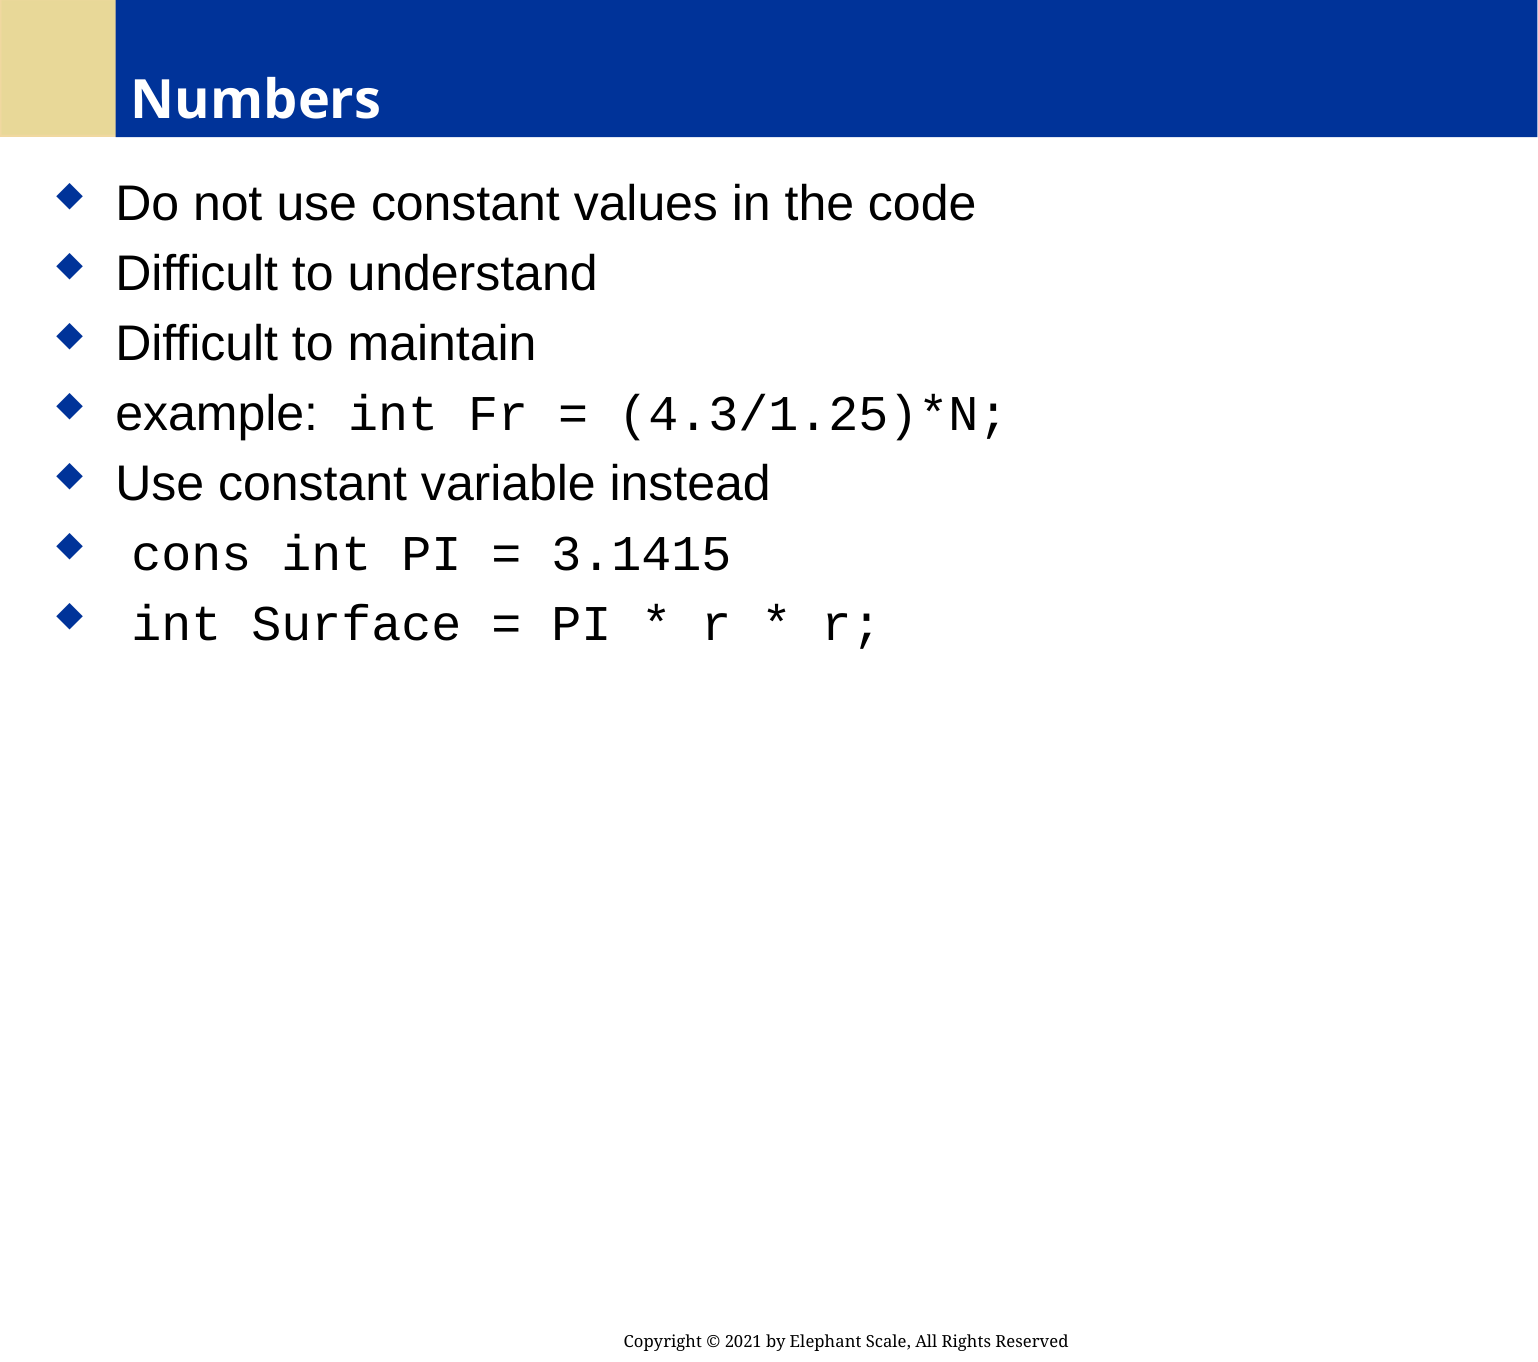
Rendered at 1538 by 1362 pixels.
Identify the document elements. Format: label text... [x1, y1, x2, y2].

list Do not use constant values in the code Difficult to understand Difficult to maintain example: int Fr = (4.3/1.25)*N; Use constant variable instead cons int PI = 3.1415 int Surface = PI * r * r; [38, 162, 1500, 1284]
picture [0, 0, 115, 137]
title Numbers [115, 0, 1538, 138]
text_box Copyright © 2021 by Elephant Scale, All Rights Reserved [608, 1322, 1085, 1358]
